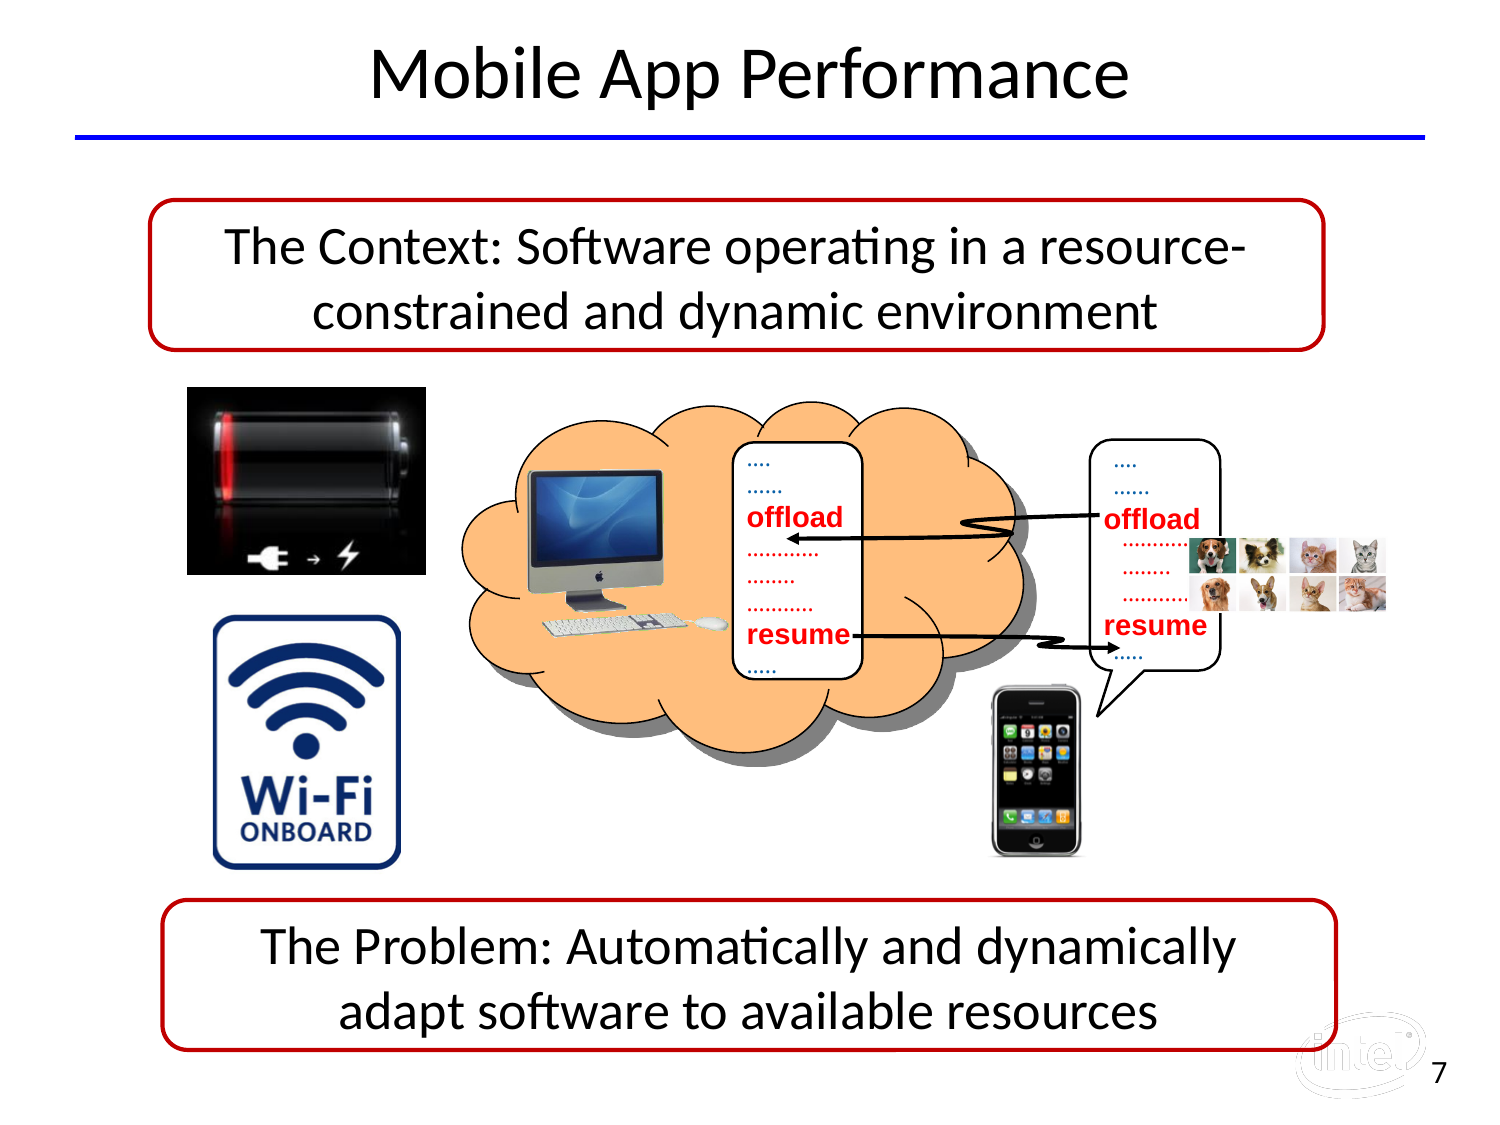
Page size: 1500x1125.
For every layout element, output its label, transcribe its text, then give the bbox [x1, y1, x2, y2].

text_box [975, 522, 1015, 533]
picture [974, 672, 1096, 871]
title Mobile App Performance [0, 12, 1500, 125]
text_box [523, 402, 1016, 532]
text_box [786, 515, 1088, 545]
text_box resume [1088, 598, 1216, 649]
picture [1187, 536, 1388, 613]
picture [518, 465, 737, 644]
text_box [462, 500, 990, 753]
text_box offload [1088, 492, 1209, 543]
text_box The Context: Software operating in a resource-constrained and dynamic environment [149, 199, 1324, 350]
picture [187, 387, 426, 576]
text_box [1107, 649, 1119, 655]
text_box [1089, 621, 1221, 714]
text_box [863, 535, 1024, 636]
text_box [1089, 543, 1182, 598]
text_box The Problem: Automatically and dynamically adapt software to available resources [162, 899, 1337, 1050]
text_box [852, 635, 1088, 648]
text_box [1089, 439, 1221, 534]
text_box …. …… offload ………… …….. ……….. resume ….. [732, 442, 863, 680]
picture [212, 599, 401, 883]
picture [1294, 1011, 1428, 1101]
